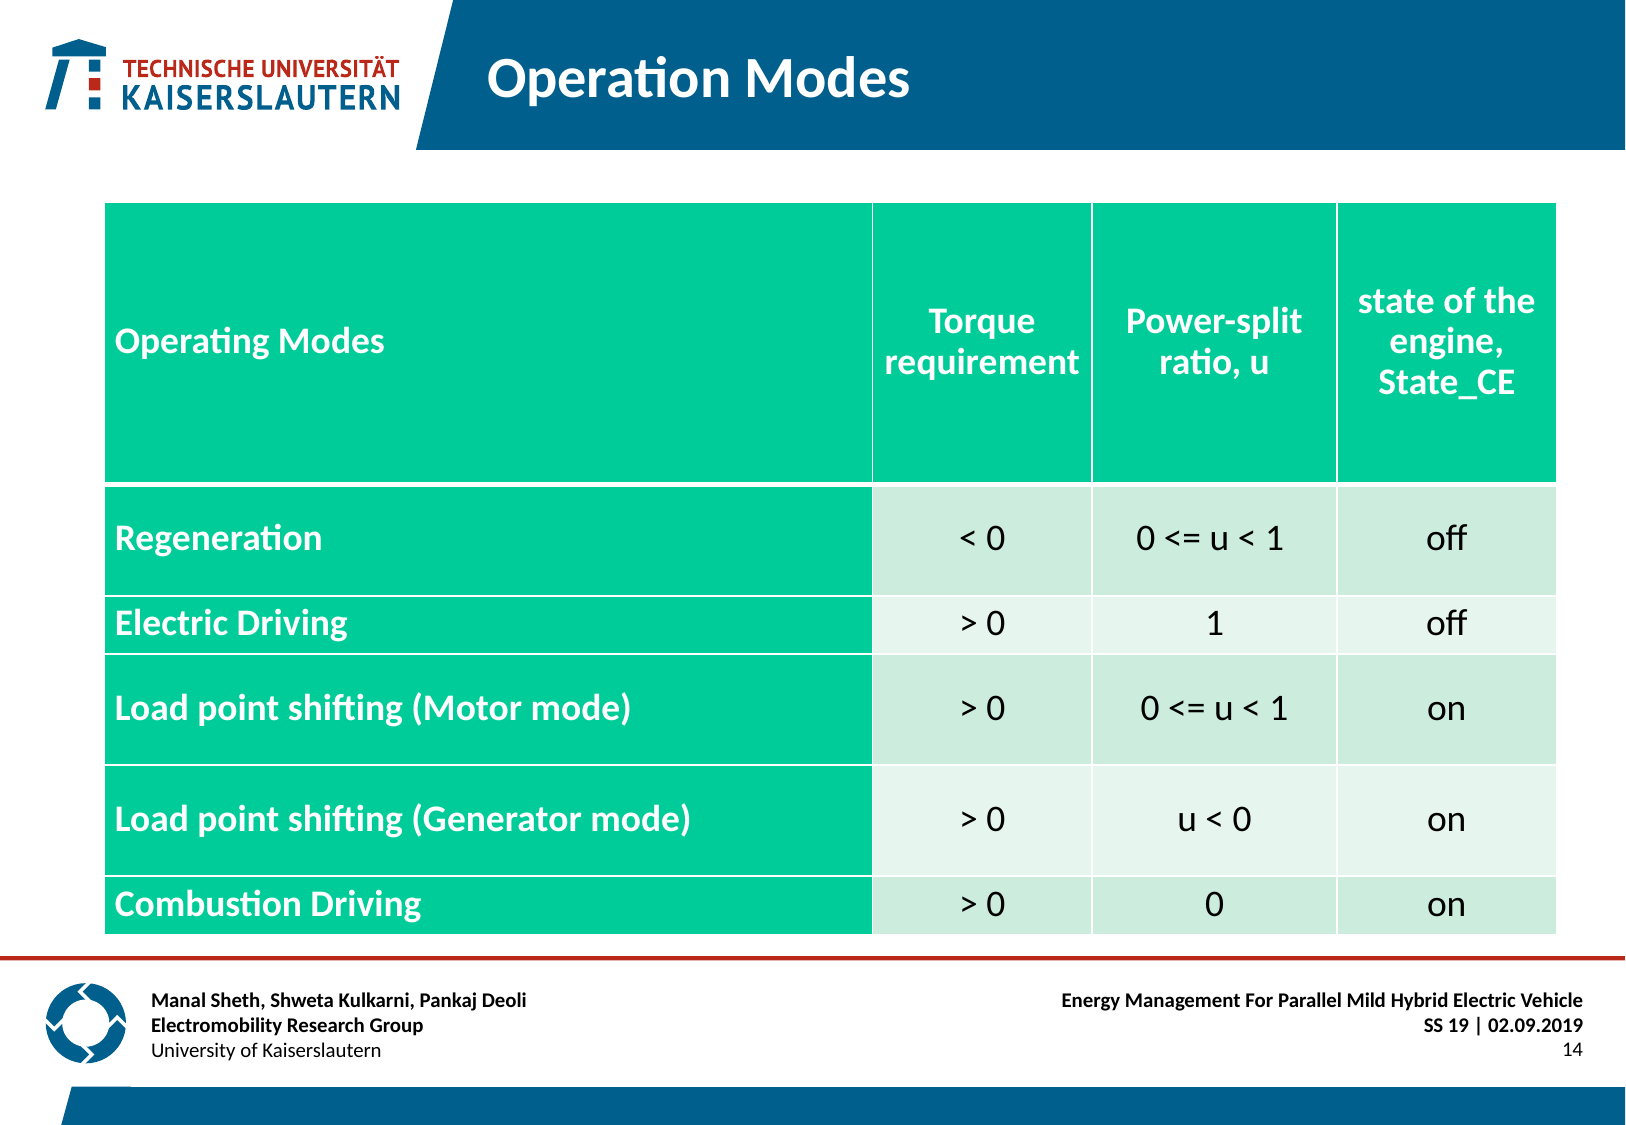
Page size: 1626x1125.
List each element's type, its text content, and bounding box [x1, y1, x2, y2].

title Operation Modes [471, 0, 1622, 150]
table_cell on [1338, 877, 1556, 934]
table_cell 0 <= u < 1 [1093, 655, 1336, 764]
table_header Torque requirement [873, 203, 1091, 482]
table_cell Load point shifting (Generator mode) [105, 766, 872, 875]
table_cell 1 [1093, 597, 1336, 653]
table_cell Combustion Driving [105, 877, 872, 934]
table_cell Regeneration [105, 487, 872, 595]
table_cell < 0 [873, 487, 1091, 595]
table_header Power-split ratio, u [1093, 203, 1336, 482]
table_cell Load point shifting (Motor mode) [105, 655, 872, 764]
table_cell > 0 [873, 877, 1091, 934]
table_cell on [1338, 655, 1556, 764]
table_cell Electric Driving [105, 597, 872, 653]
table_cell 0 <= u < 1 [1093, 487, 1336, 595]
table_cell > 0 [873, 766, 1091, 875]
table_cell on [1338, 766, 1556, 875]
table_header Operating Modes [105, 203, 872, 482]
table_cell > 0 [873, 655, 1091, 764]
table_header state of the engine, State_CE [1338, 203, 1556, 482]
table_cell u < 0 [1093, 766, 1336, 875]
table_cell off [1338, 487, 1556, 595]
table_cell off [1338, 597, 1556, 653]
table_cell 0 [1093, 877, 1336, 934]
table_cell > 0 [873, 597, 1091, 653]
